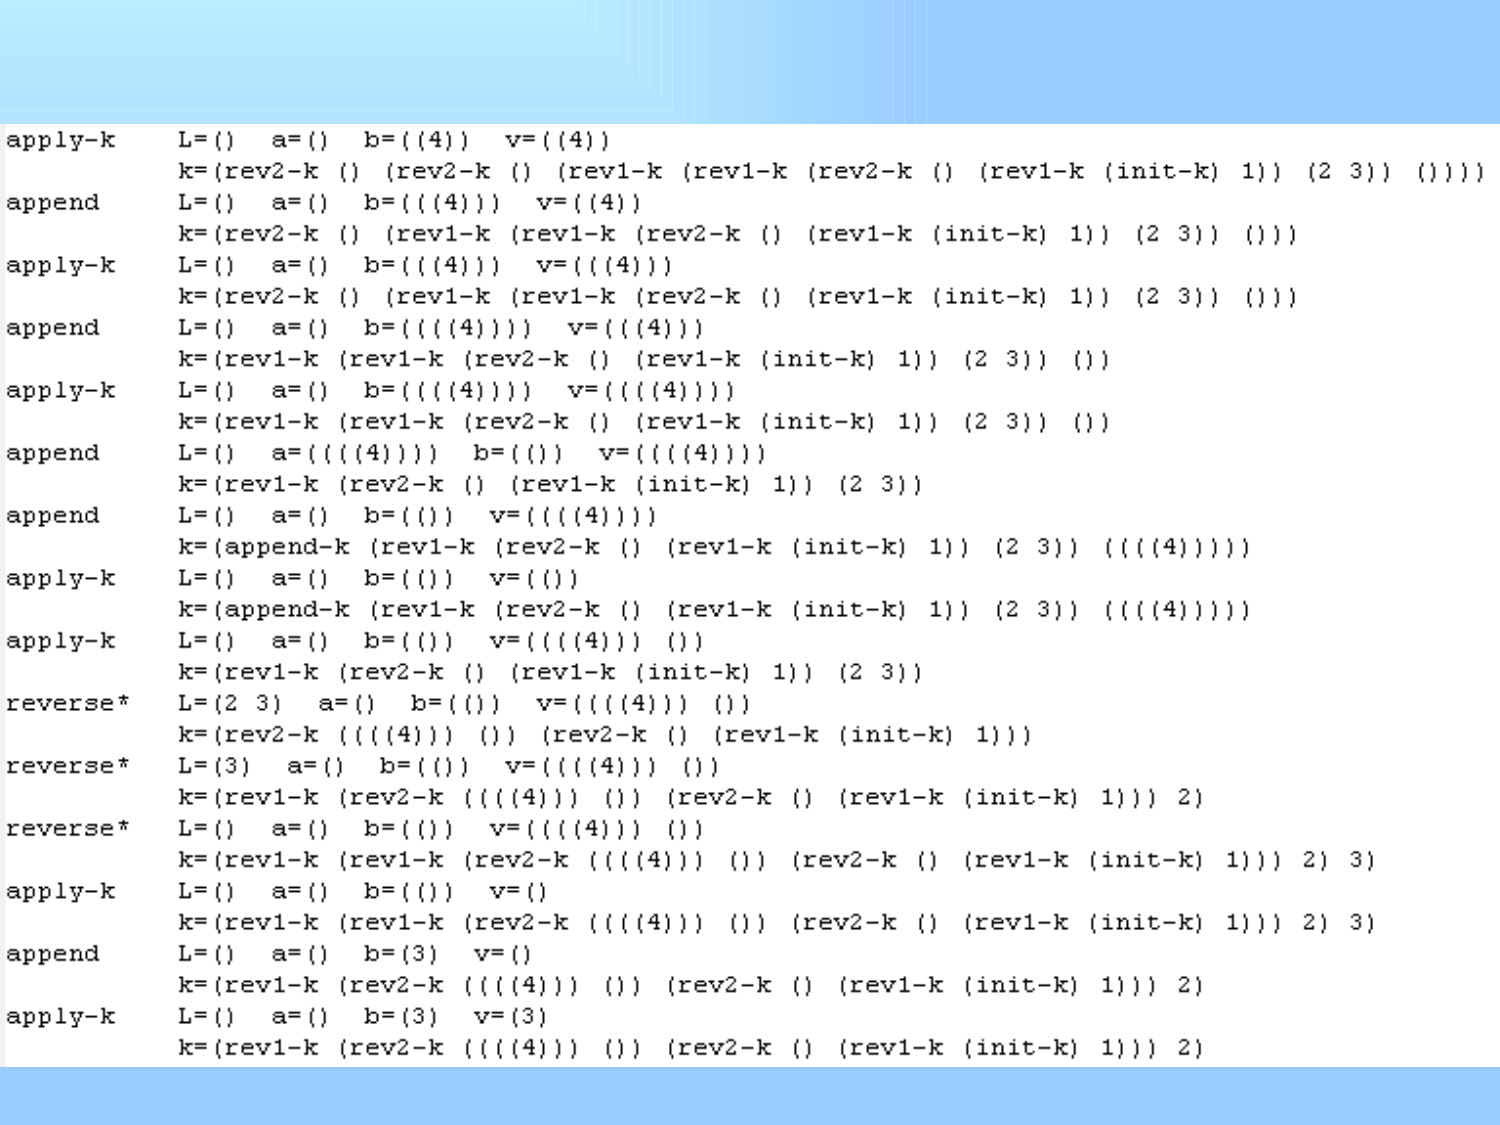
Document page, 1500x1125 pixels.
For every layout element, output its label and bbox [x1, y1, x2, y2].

picture [0, 124, 1500, 1067]
